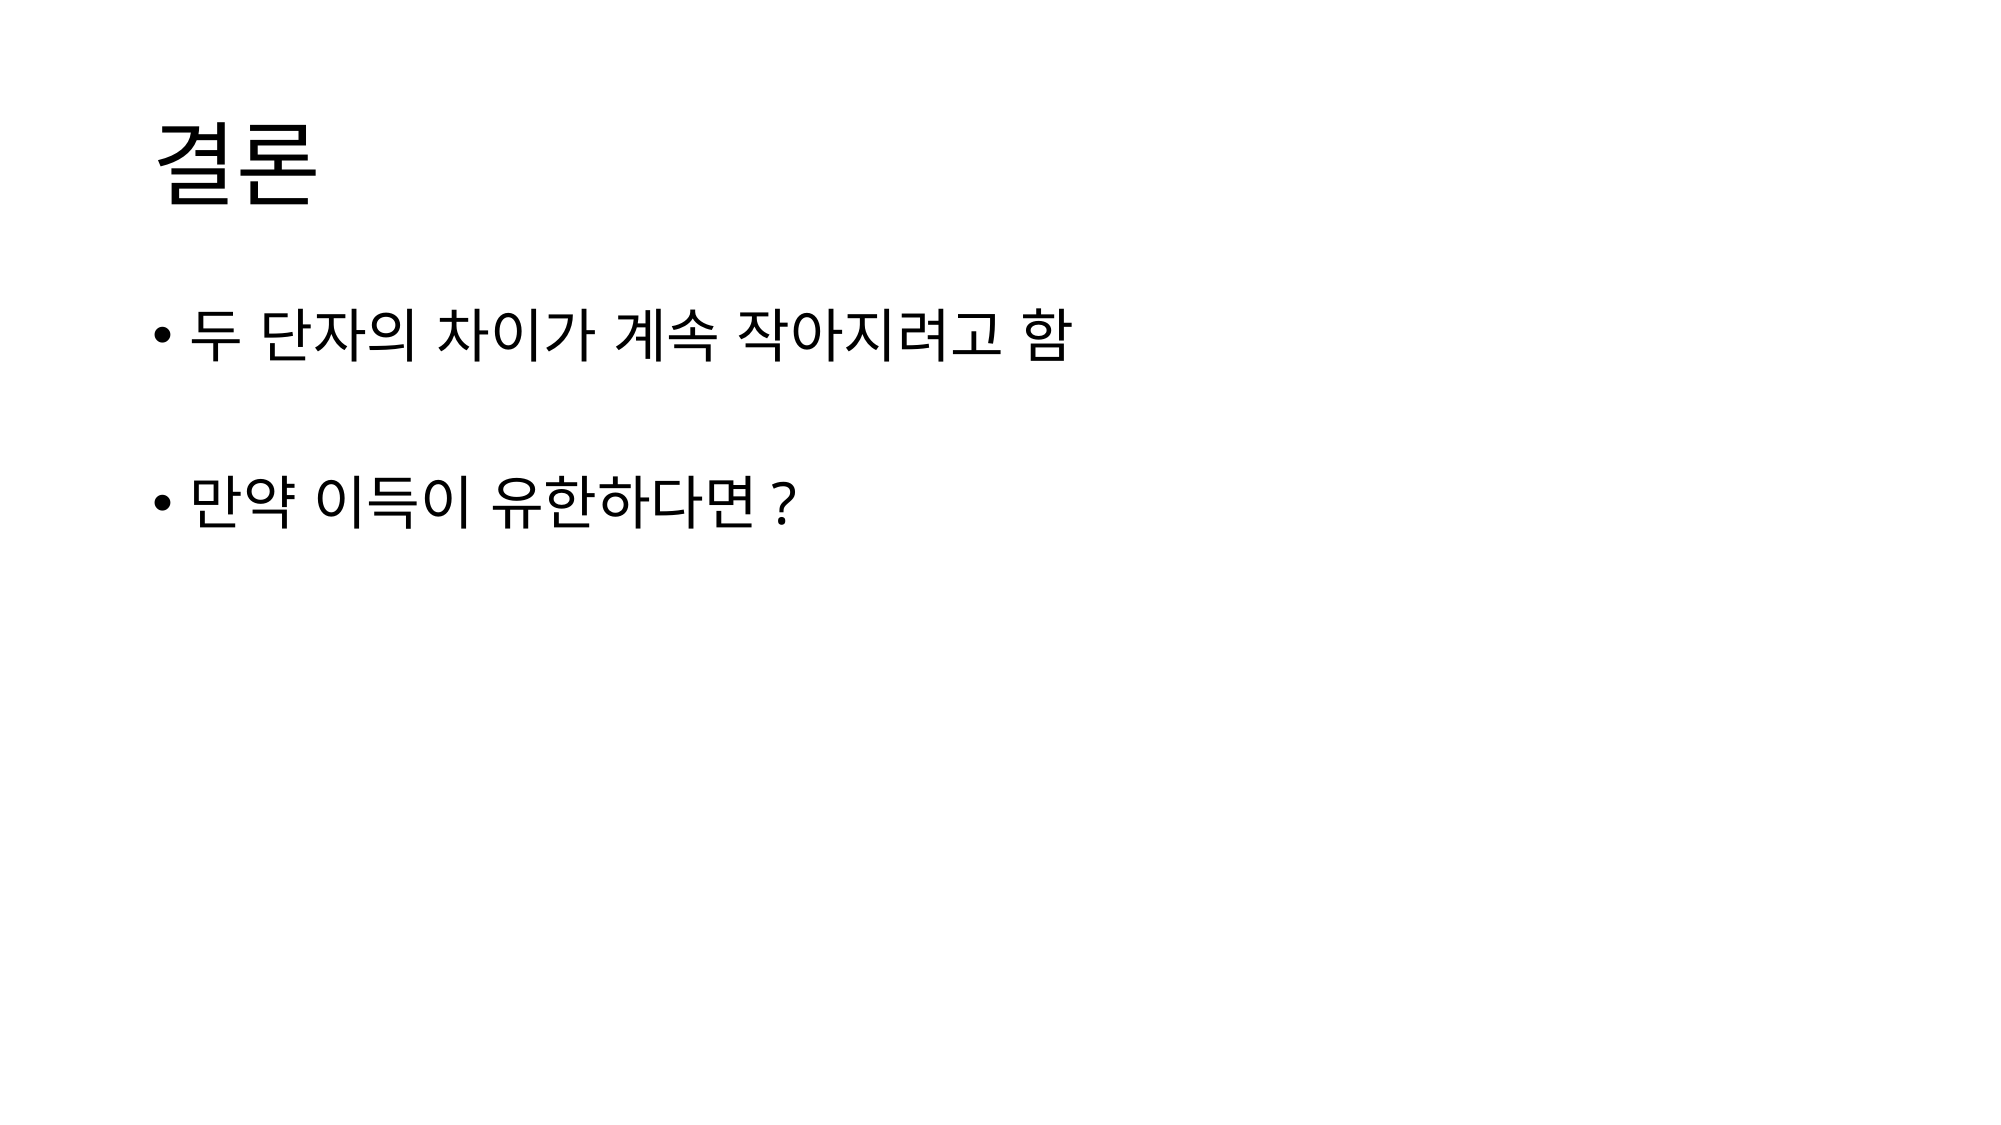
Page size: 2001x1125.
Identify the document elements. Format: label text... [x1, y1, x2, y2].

title 결론 [137, 59, 1863, 278]
list 두 단자의 차이가 계속 작아지려고 함 만약 이득이 유한하다면? [137, 299, 1863, 1014]
